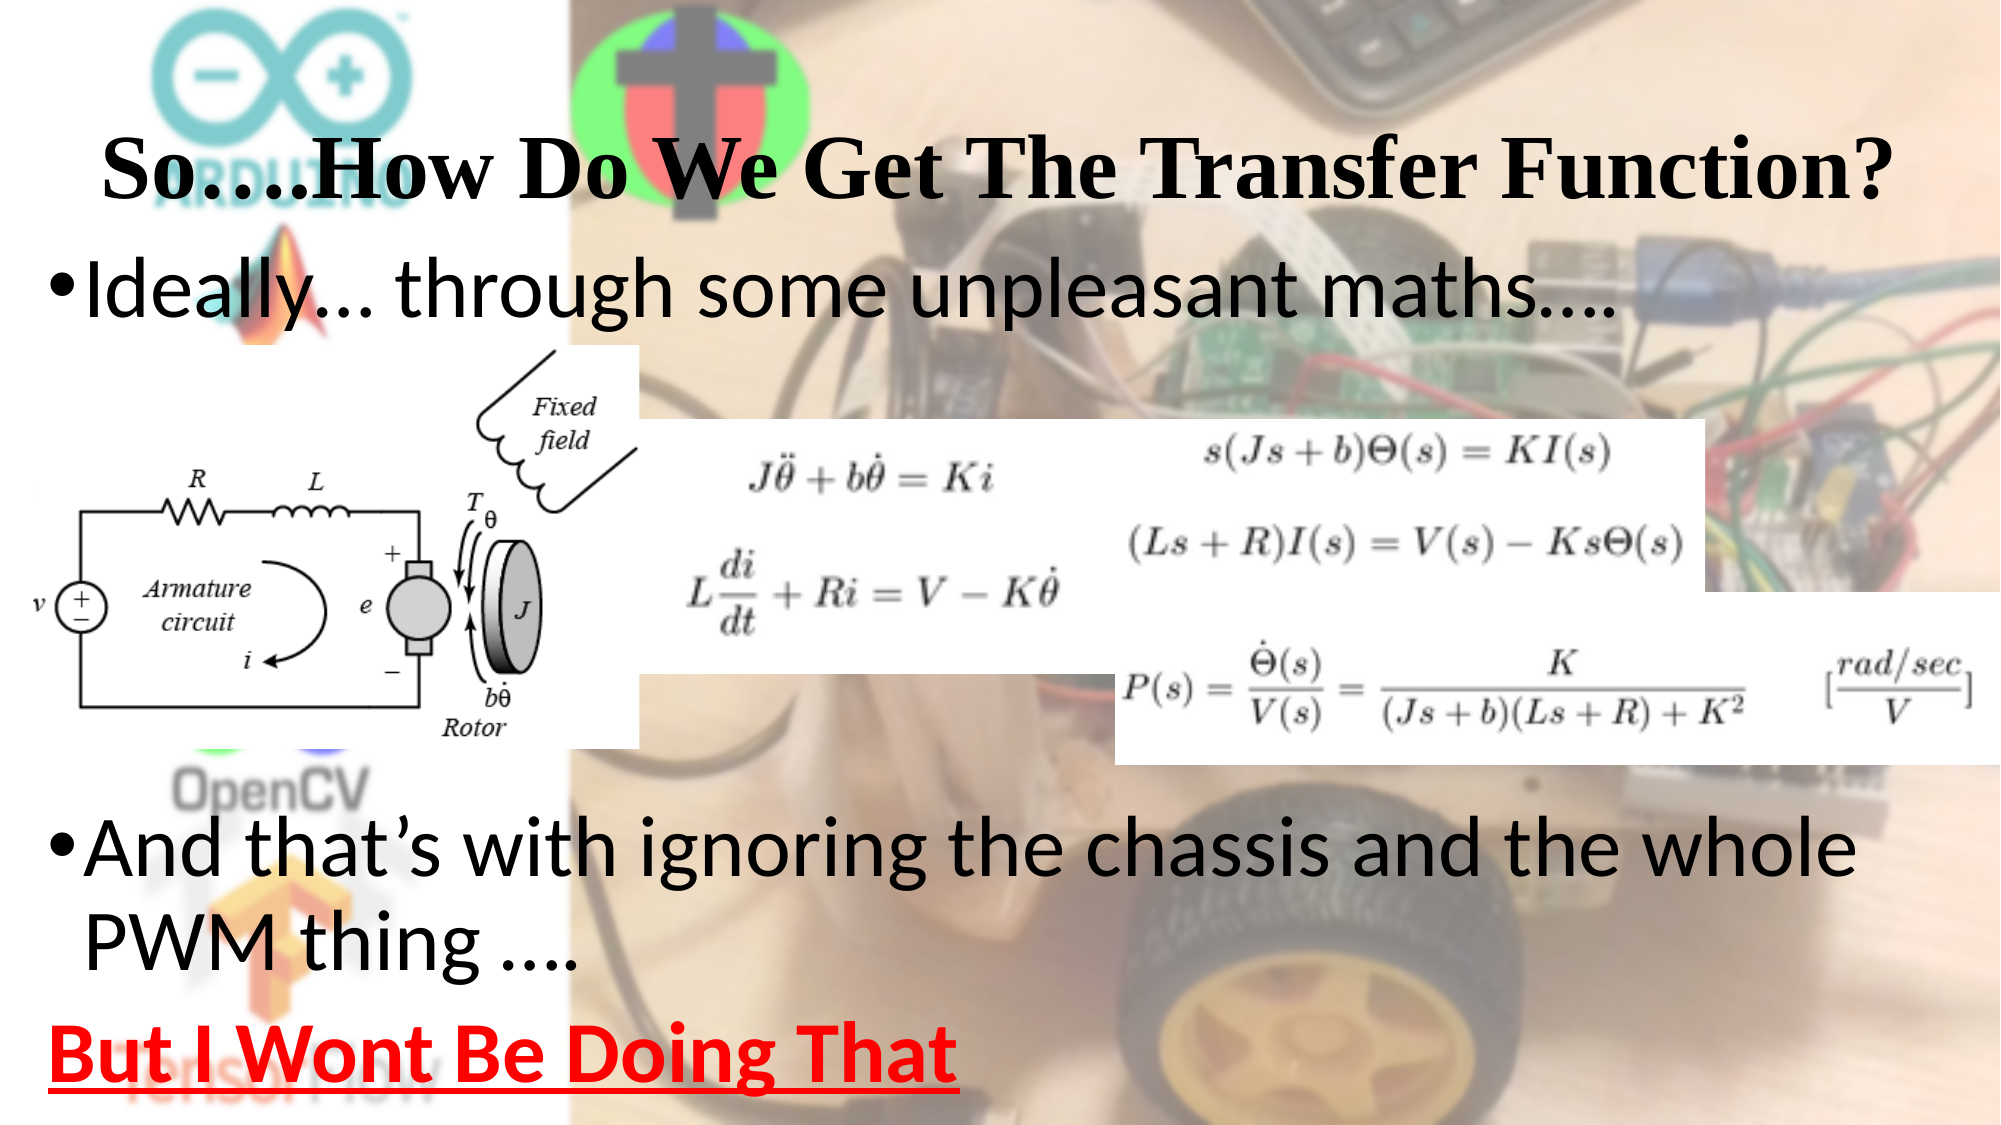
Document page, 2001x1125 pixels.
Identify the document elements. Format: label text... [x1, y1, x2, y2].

picture [32, 345, 2000, 765]
list Ideally… through some unpleasant maths…. And that’s with ignoring the chassis and the whole PWM thing …. But I Wont Be Doing That [33, 234, 2000, 592]
title So….How Do We Get The Transfer Function? [58, 59, 1942, 234]
list Ideally… through some unpleasant maths…. And that’s with ignoring the chassis and the whole PWM thing …. But I Wont Be Doing That [33, 674, 2000, 1110]
